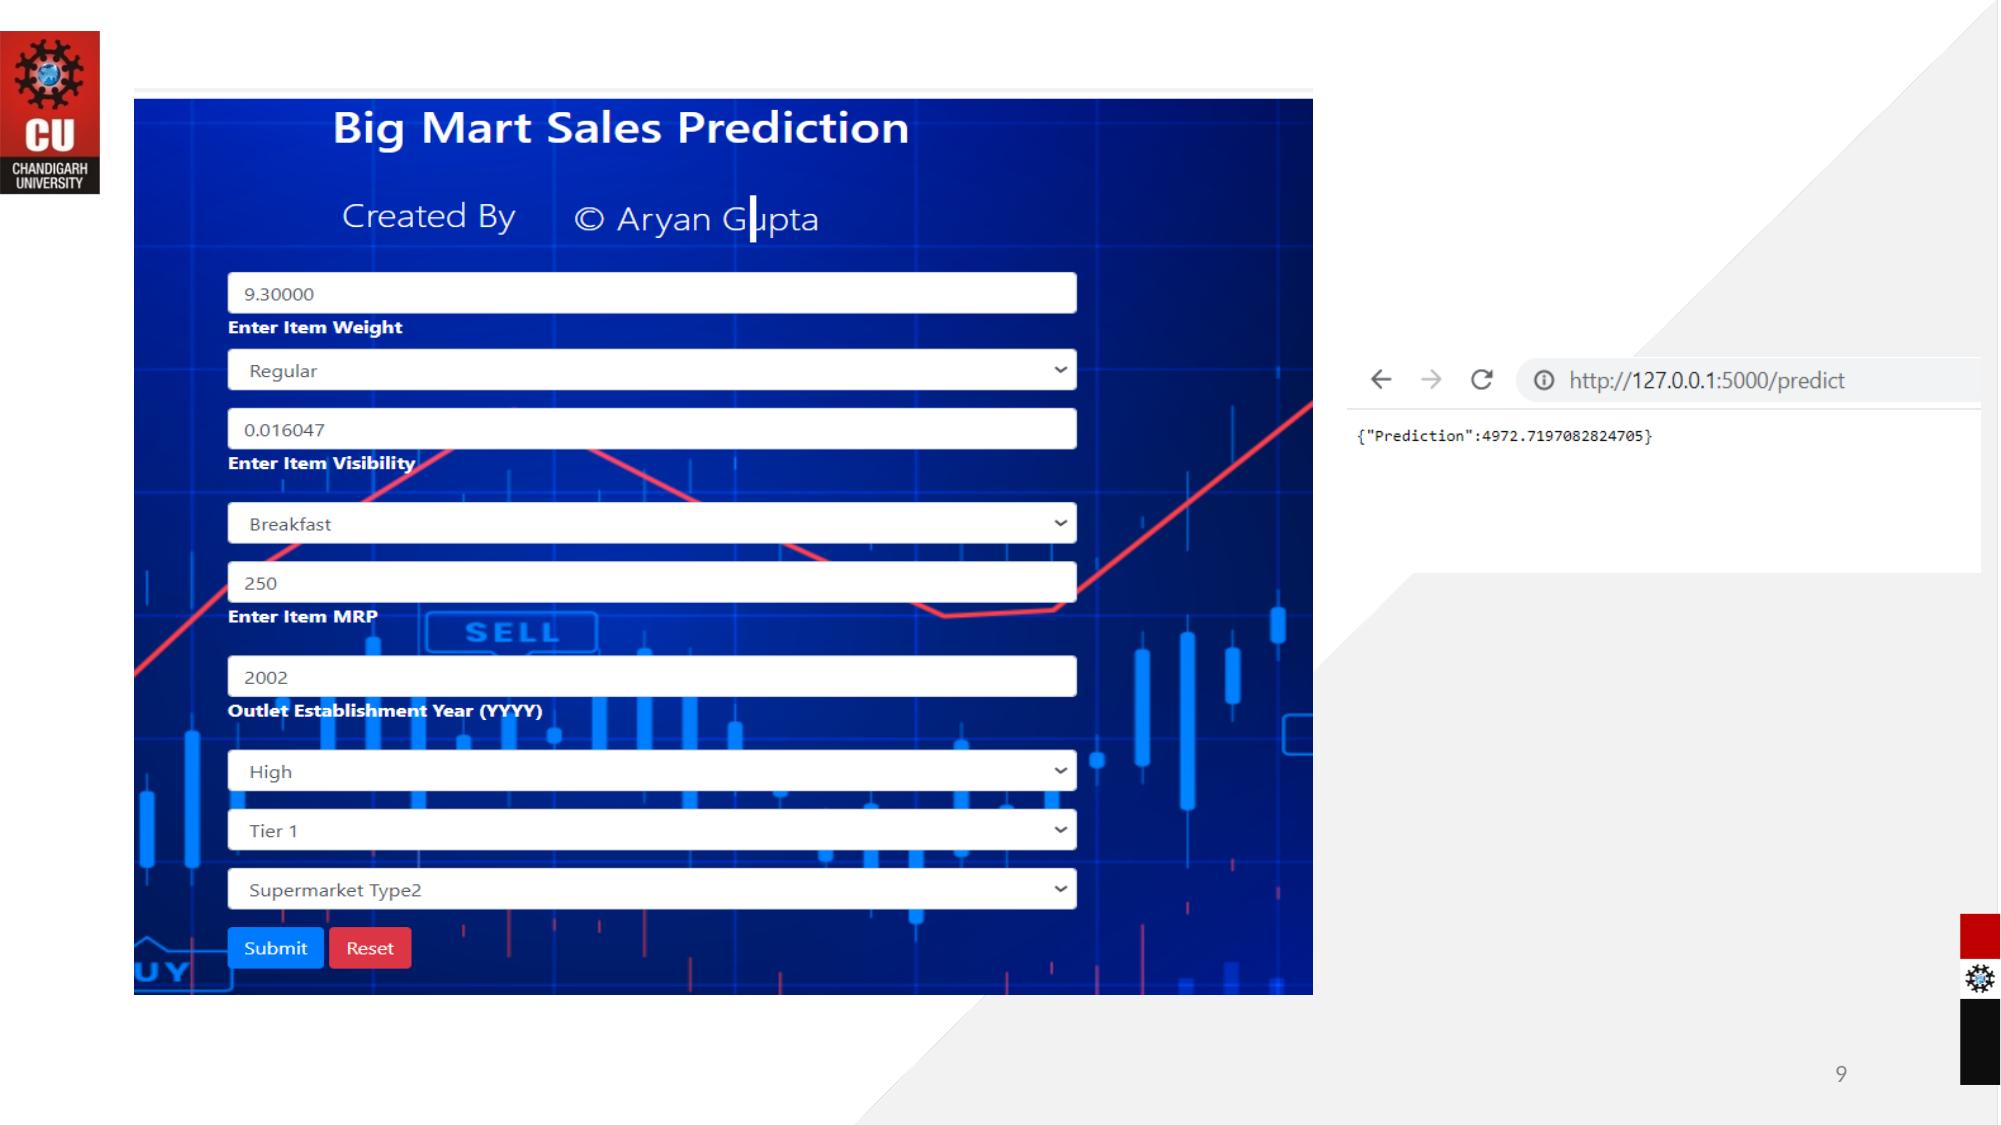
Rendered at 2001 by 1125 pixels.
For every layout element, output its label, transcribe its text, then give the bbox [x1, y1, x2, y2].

picture [0, 0, 2001, 1125]
slide_number 9 [1412, 1042, 1863, 1103]
